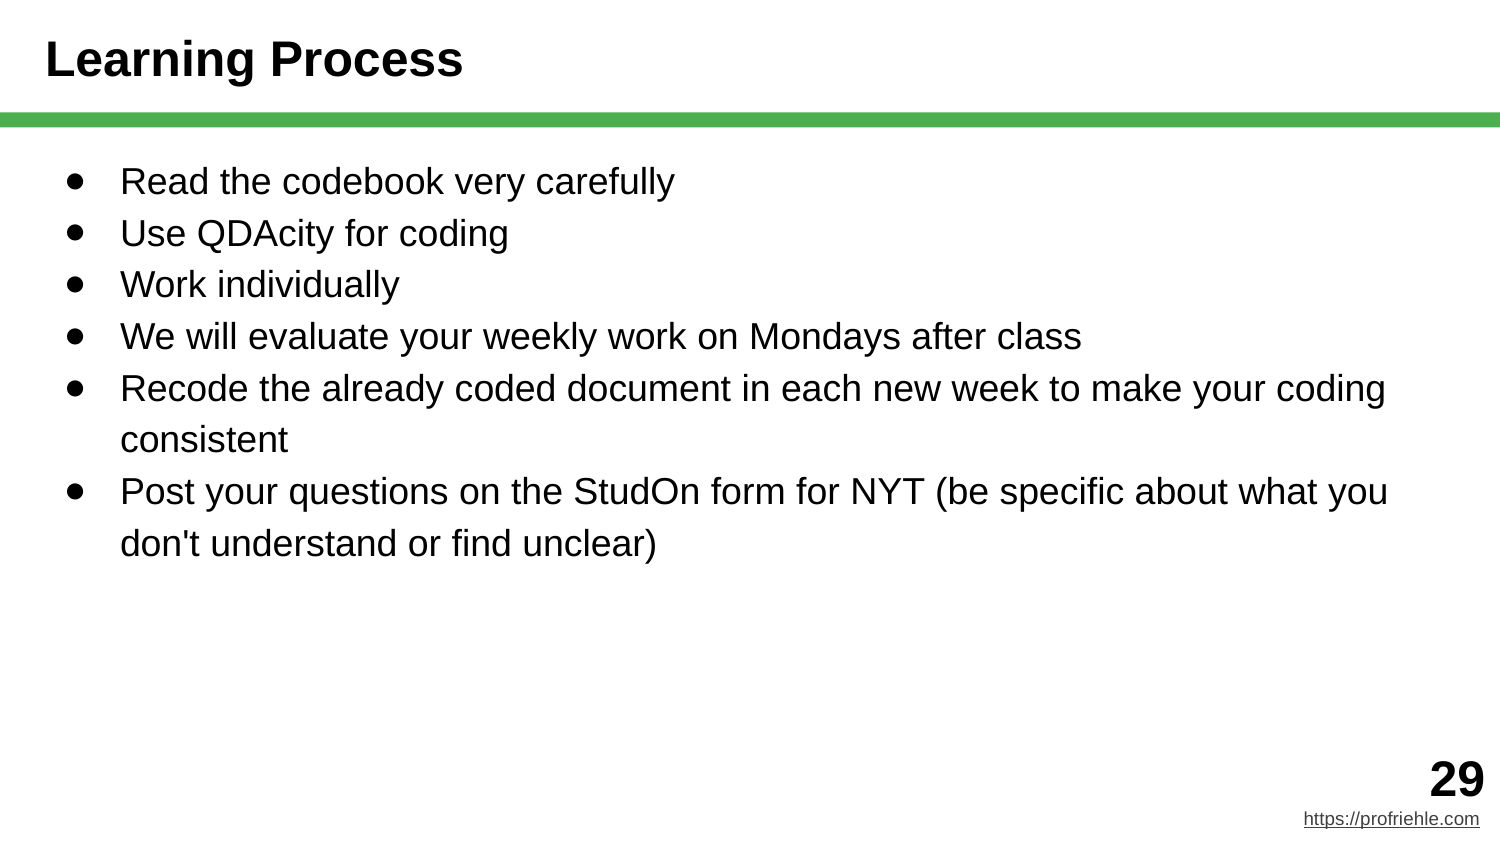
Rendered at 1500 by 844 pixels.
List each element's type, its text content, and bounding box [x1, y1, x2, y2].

list Read the codebook very carefully Use QDAcity for coding Work individually We will evaluate your weekly work on Mondays after class Recode the already coded document in each new week to make your coding consistent Post your questions on the StudOn form for NYT (be specific about what you don't understand or find unclear) [45, 150, 1455, 825]
slide_number ‹#› https://profriehle.com [1200, 724, 1500, 844]
title Learning Process [0, 0, 1500, 113]
